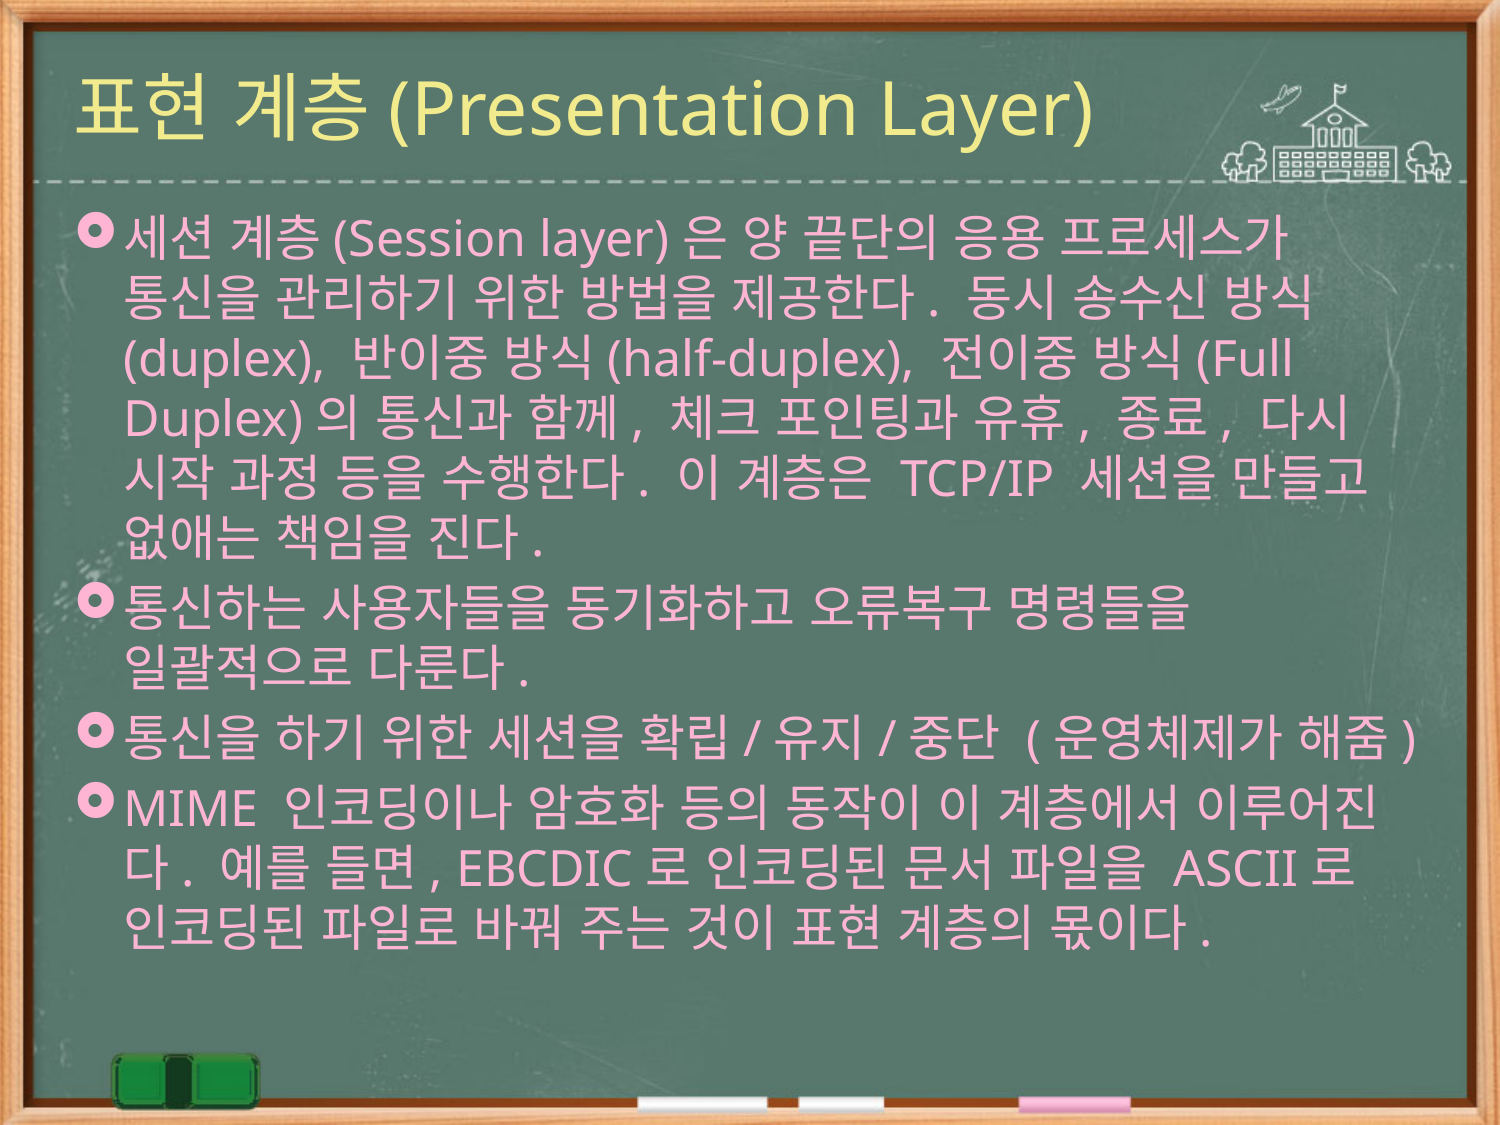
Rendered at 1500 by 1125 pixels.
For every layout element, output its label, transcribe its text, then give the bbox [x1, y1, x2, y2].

title 표현 계층(Presentation Layer) [58, 35, 1207, 176]
picture [0, 0, 1500, 1125]
list 세션 계층(Session layer)은 양 끝단의 응용 프로세스가 통신을 관리하기 위한 방법을 제공한다. 동시 송수신 방식(duplex), 반이중 방식(half-duplex), 전이중 방식(Full Duplex)의 통신과 함께, 체크 포인팅과 유휴, 종료, 다시 시작 과정 등을 수행한다. 이 계층은 TCP/IP 세션을 만들고 없애는 책임을 진다. 통신하는 사용자들을 동기화하고 오류복구 명령들을 일괄적으로 다룬다. 통신을 하기 위한 세션을 확립/유지/중단 (운영체제가 해줌) MIME 인코딩이나 암호화 등의 동작이 이 계층에서 이루어진다. 예를 들면, EBCDIC로 인코딩된 문서 파일을 ASCII로 인코딩된 파일로 바꿔 주는 것이 표현 계층의 몫이다. [58, 199, 1449, 1008]
